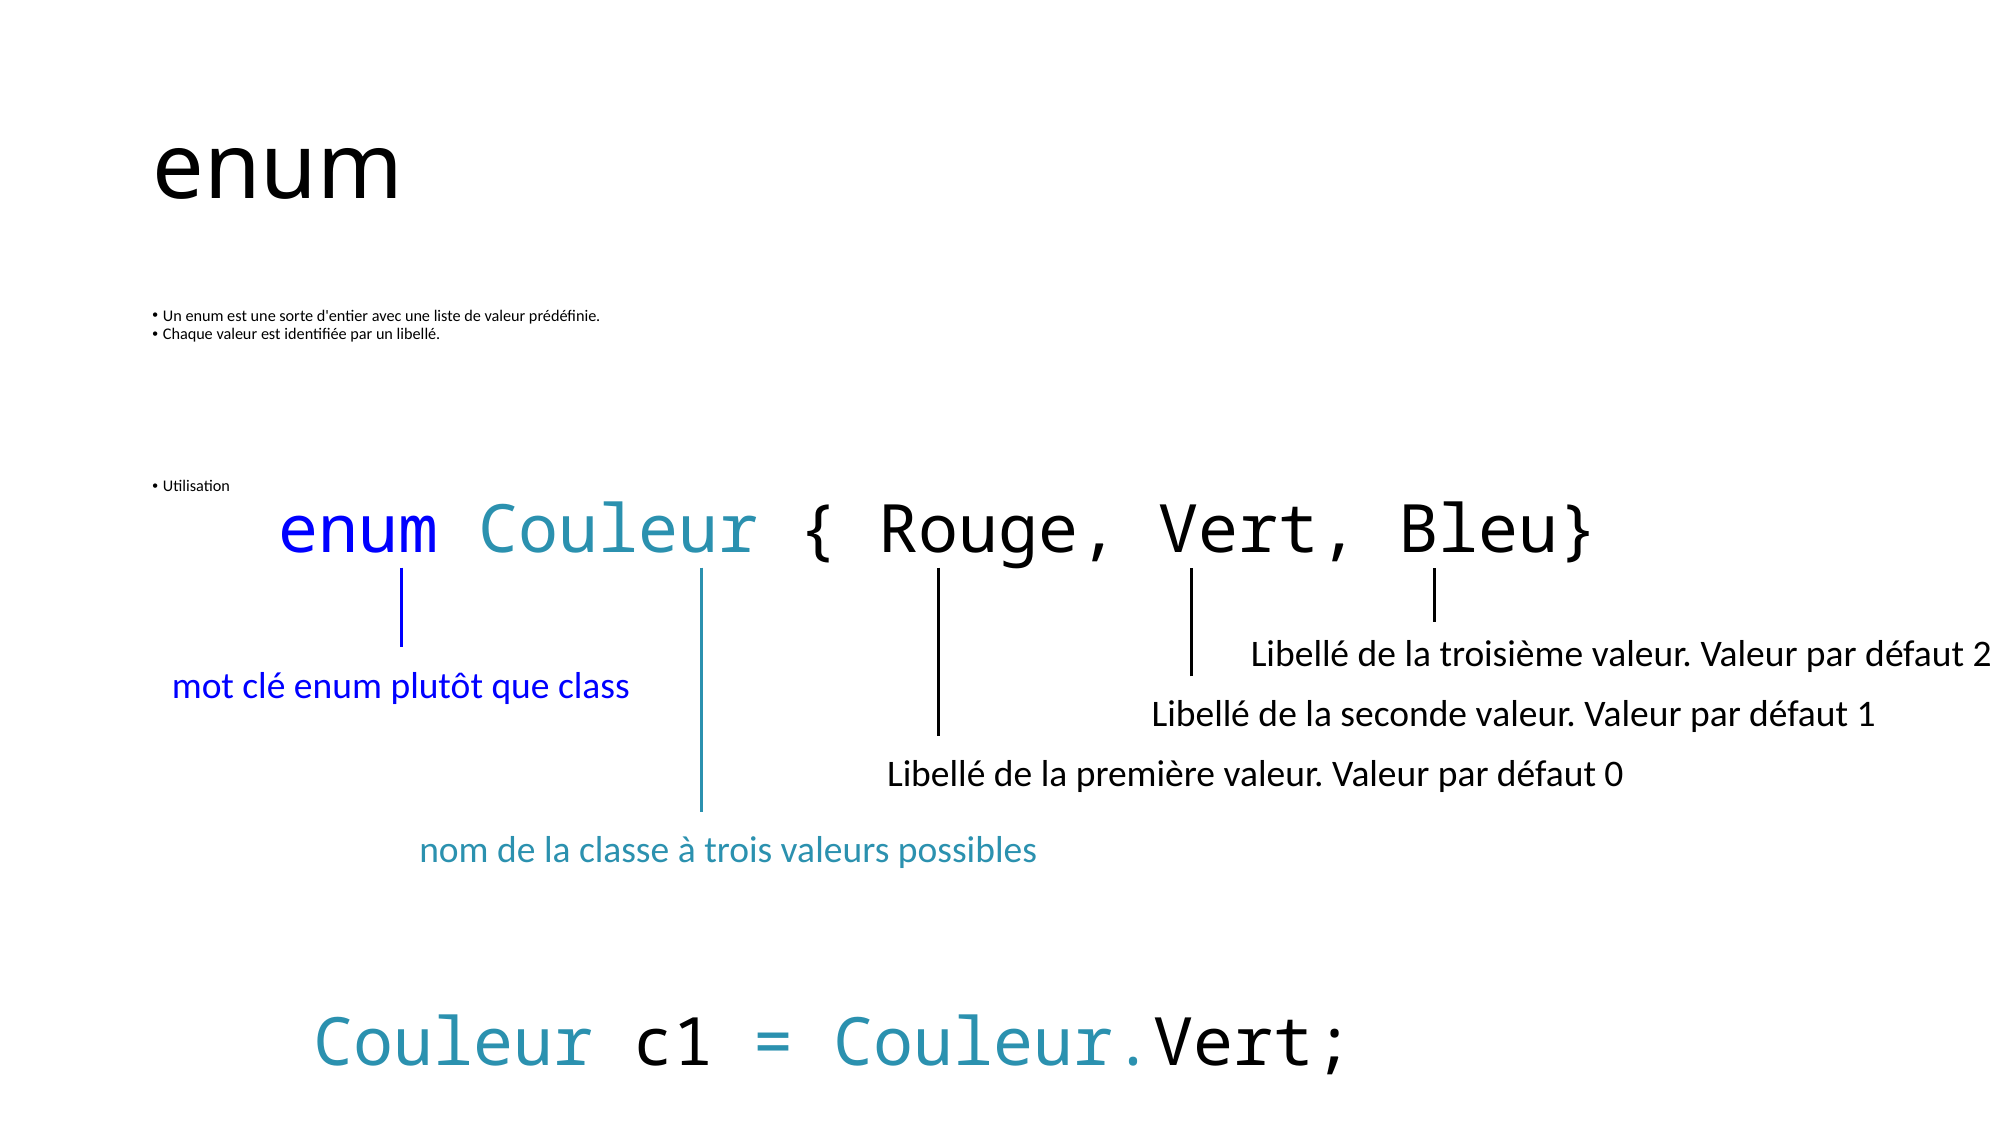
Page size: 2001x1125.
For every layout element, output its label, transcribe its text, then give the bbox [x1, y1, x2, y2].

list Un enum est une sorte d'entier avec une liste de valeur prédéfinie. Chaque valeur est identifiée par un libellé. Utilisation [137, 299, 1863, 506]
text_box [154, 478, 2000, 879]
text_box Couleur c1 = Couleur.Vert; [298, 991, 1369, 1087]
title enum [137, 59, 1863, 278]
